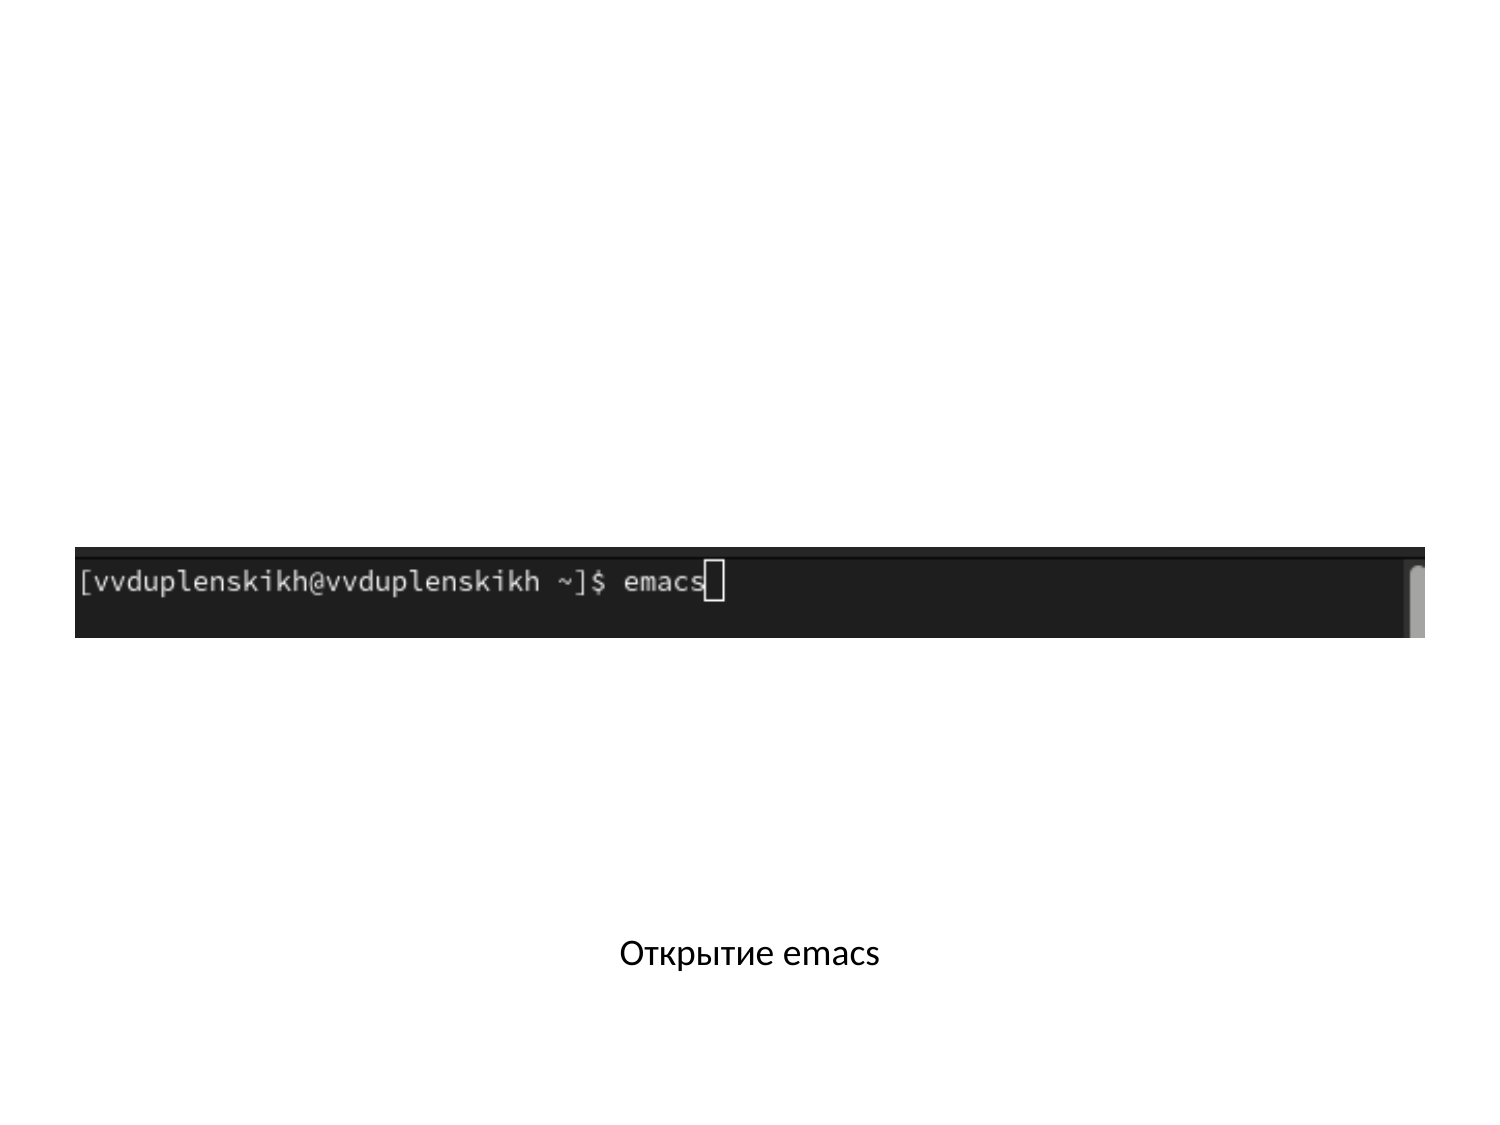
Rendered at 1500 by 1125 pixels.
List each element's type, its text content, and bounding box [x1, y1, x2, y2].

picture [74, 547, 1426, 638]
text_box Открытие emacs [74, 920, 1425, 1005]
